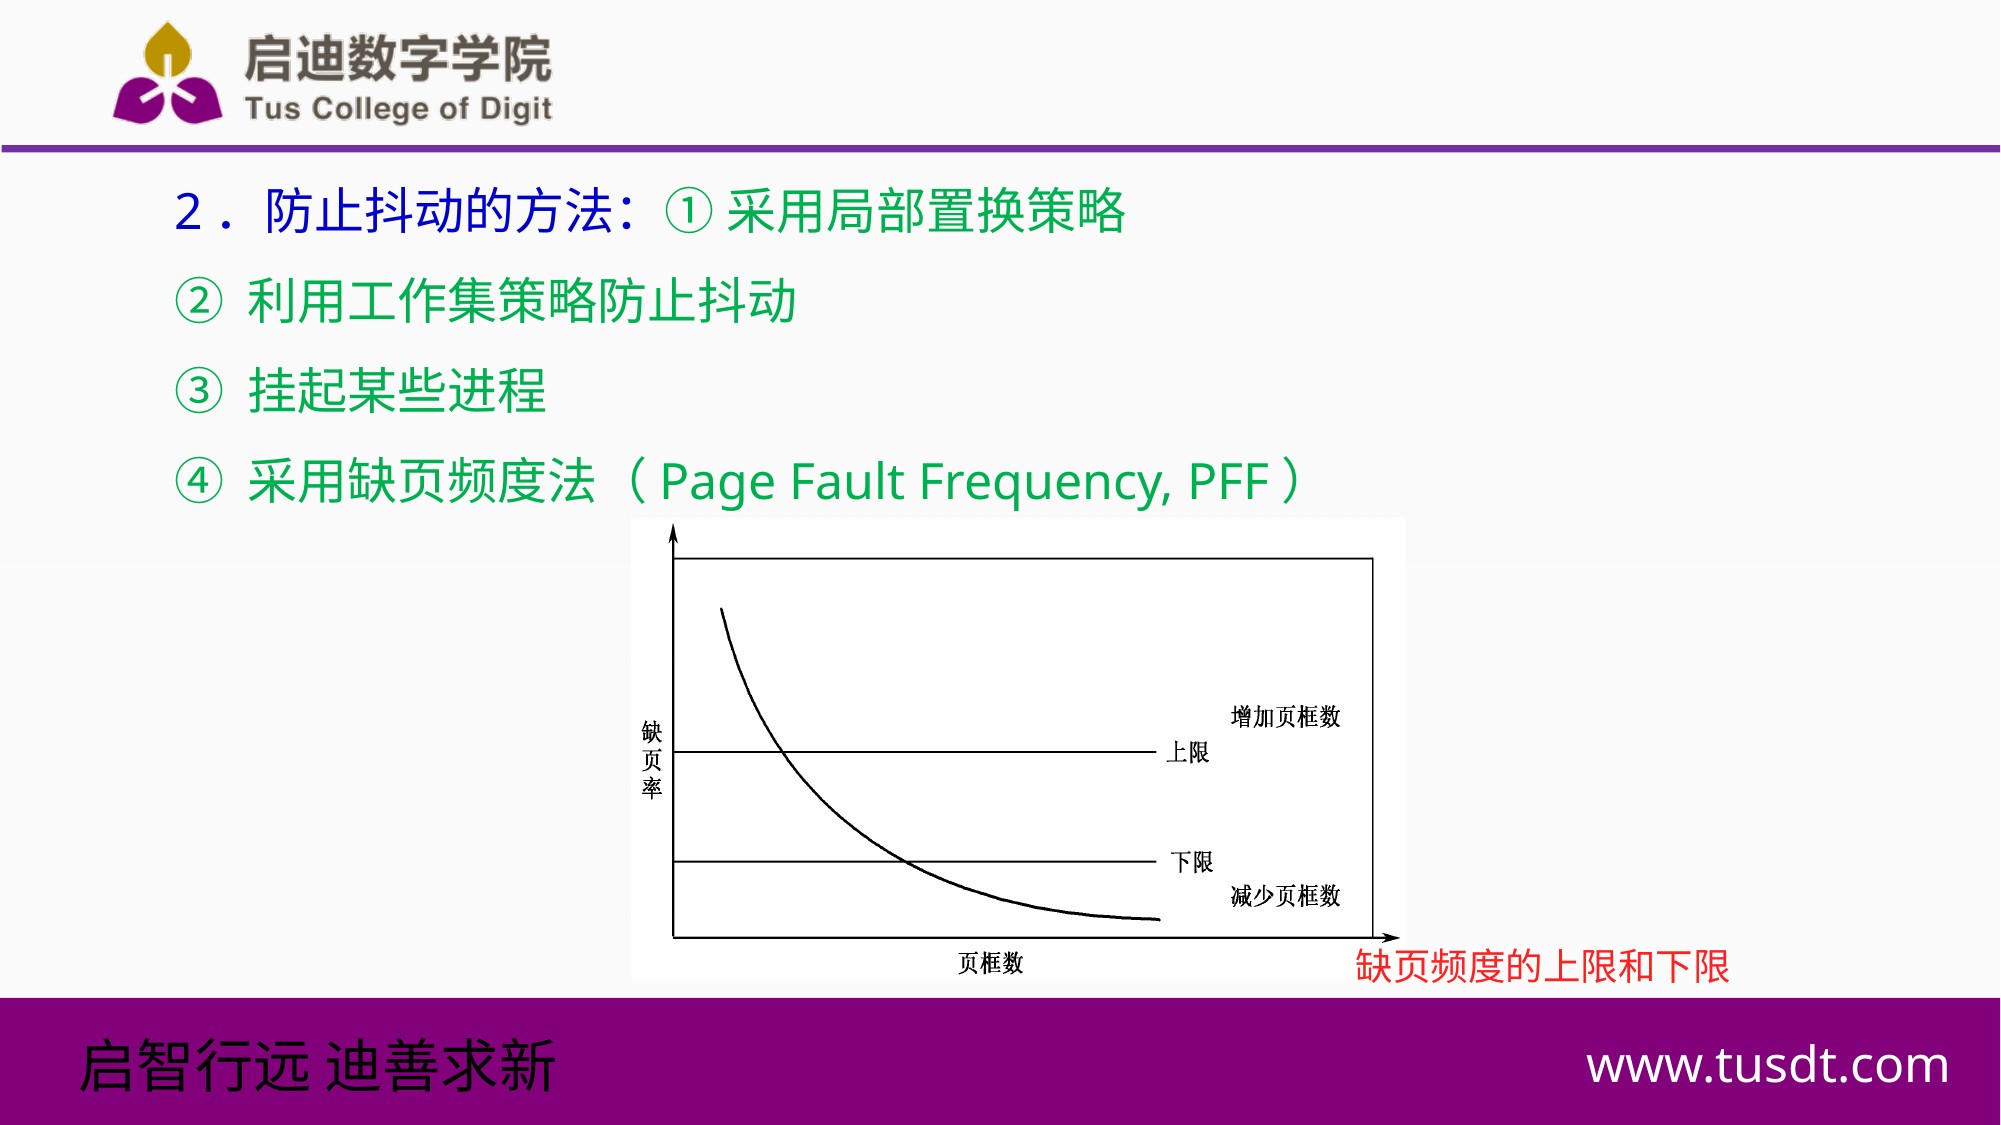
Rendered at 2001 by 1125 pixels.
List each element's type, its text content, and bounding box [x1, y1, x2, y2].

text_box 2．防止抖动的方法：① 采用局部置换策略 ② 利用工作集策略防止抖动 ③ 挂起某些进程 ④ 采用缺页频度法（Page Fault Frequency, PFF） [159, 141, 1857, 518]
text_box 缺页频度的上限和下限 [1340, 935, 1755, 996]
picture [630, 517, 1407, 981]
picture [106, 11, 562, 134]
